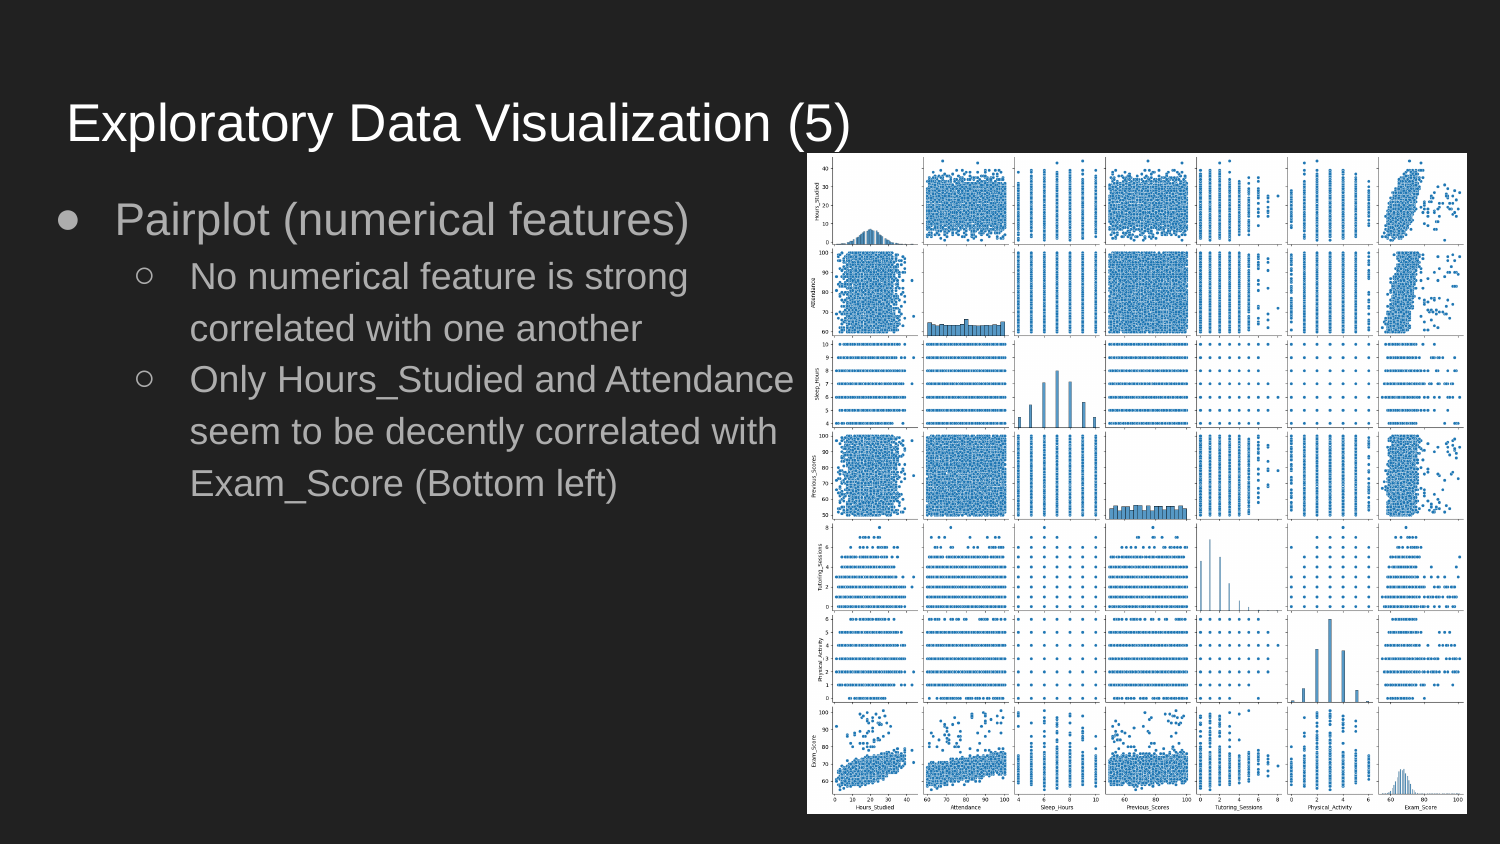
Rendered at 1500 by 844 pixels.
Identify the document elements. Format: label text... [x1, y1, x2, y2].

list Pairplot (numerical features) No numerical feature is strong correlated with one another Only Hours_Studied and Attendance seem to be decently correlated with Exam_Score (Bottom left) [24, 166, 801, 789]
picture [806, 153, 1467, 814]
title Exploratory Data Visualization (5) [51, 72, 1449, 166]
